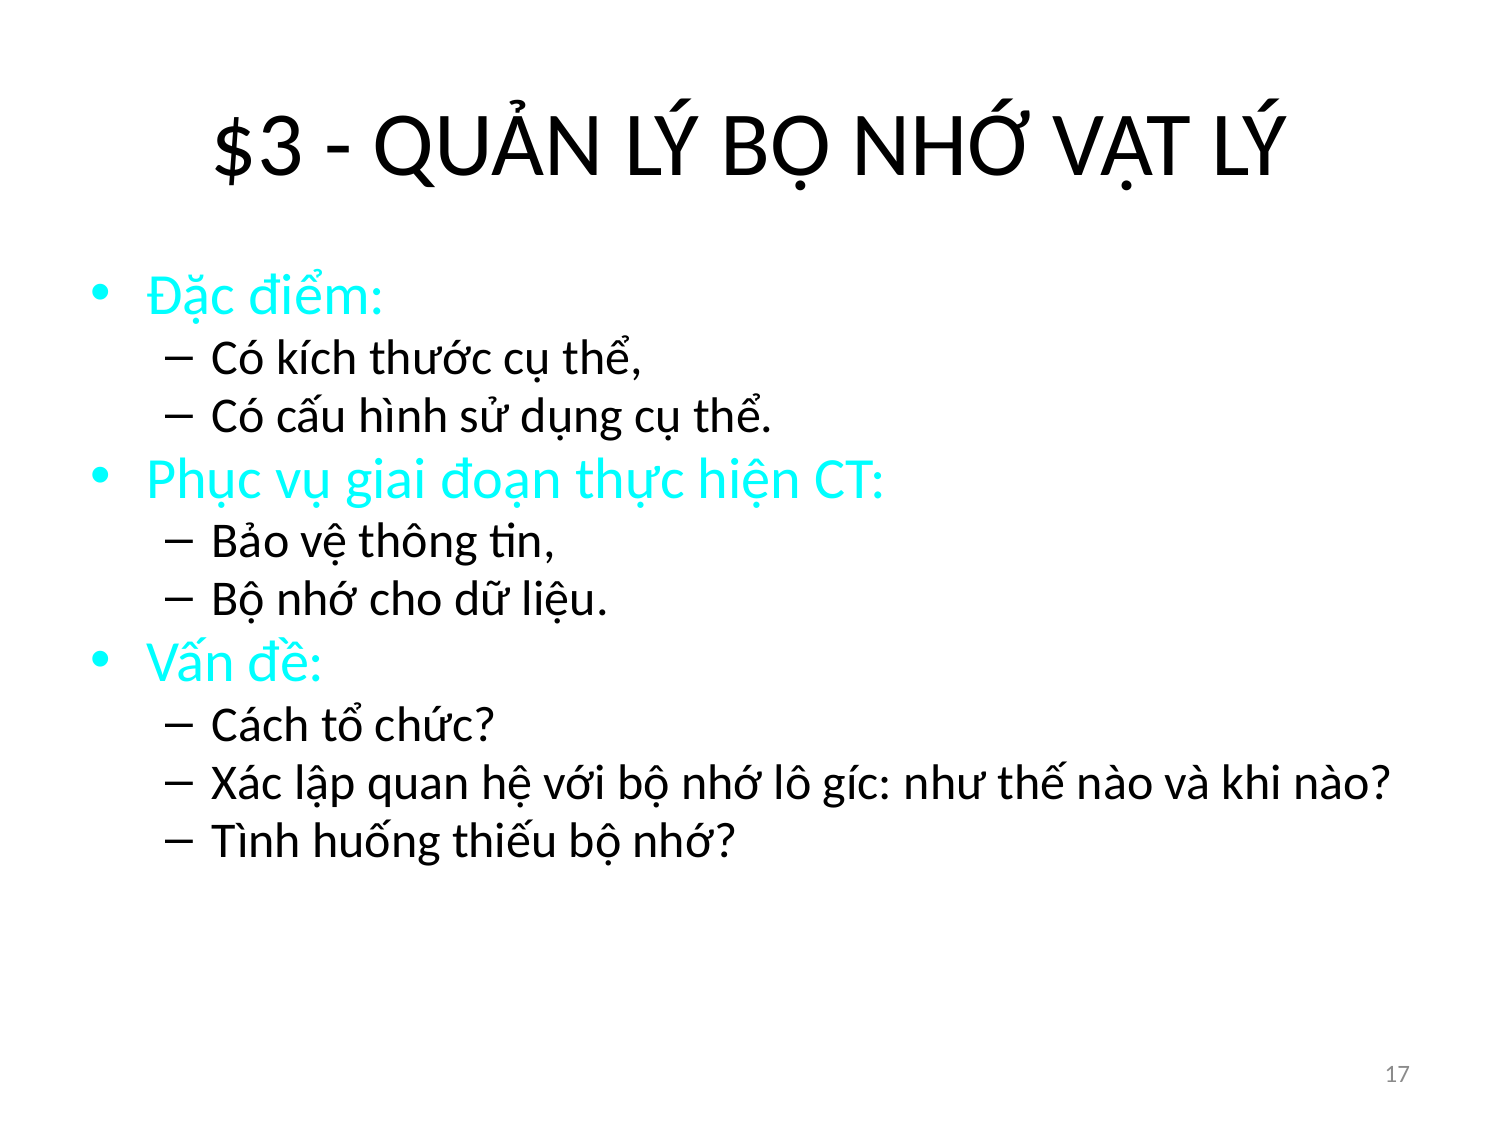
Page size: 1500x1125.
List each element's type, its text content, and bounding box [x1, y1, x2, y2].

list Đặc điểm: Có kích thước cụ thể, Có cấu hình sử dụng cụ thể. Phục vụ giai đoạn thực hiện CT: Bảo vệ thông tin, Bộ nhớ cho dữ liệu. Vấn đề: Cách tổ chức? Xác lập quan hệ với bộ nhớ lô gíc: như thế nào và khi nào? Tình huống thiếu bộ nhớ? [75, 262, 1425, 1005]
title $3 - QUẢN LÝ BỘ NHỚ VẬT LÝ [75, 45, 1425, 233]
slide_number 17 [1074, 1042, 1425, 1103]
